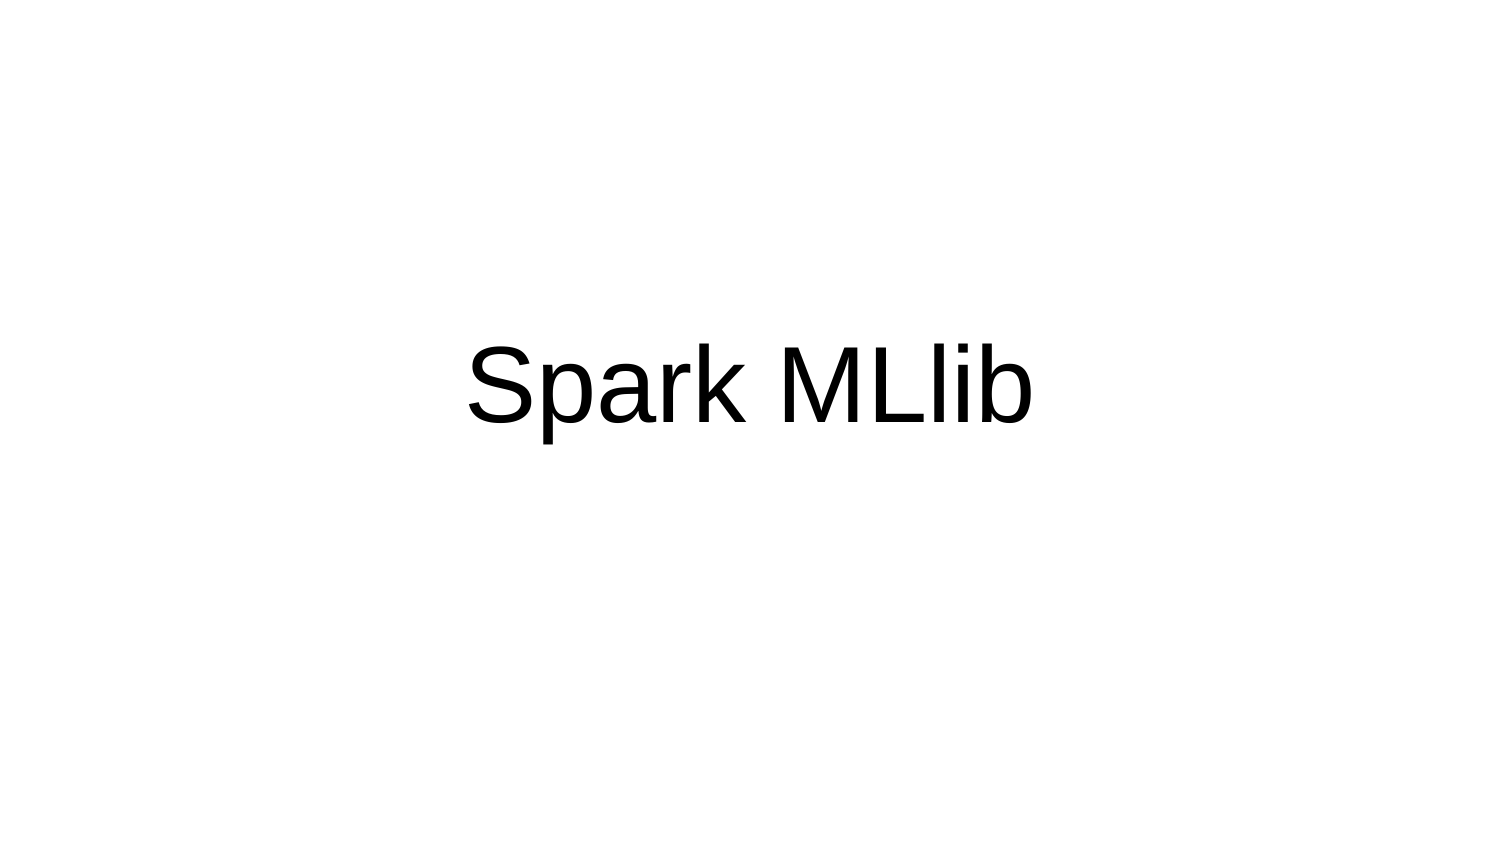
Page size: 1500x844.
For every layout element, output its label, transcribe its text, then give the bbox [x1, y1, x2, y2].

title Spark MLlib [51, 122, 1449, 459]
